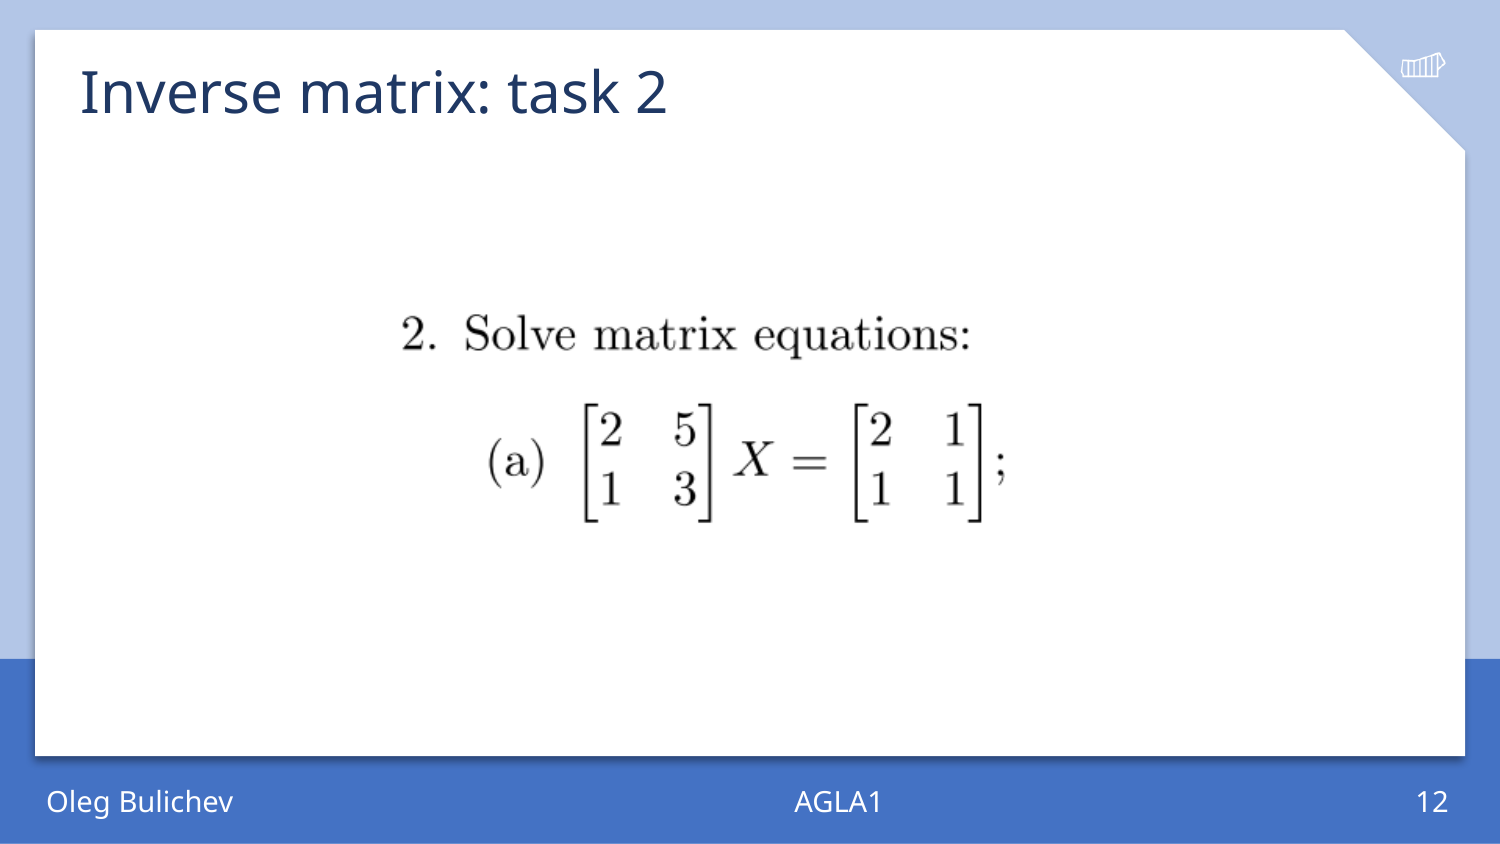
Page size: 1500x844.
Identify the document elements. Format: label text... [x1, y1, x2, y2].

picture [352, 309, 1080, 534]
picture [0, 0, 1500, 658]
title Inverse matrix: task 2 [69, 58, 1364, 158]
